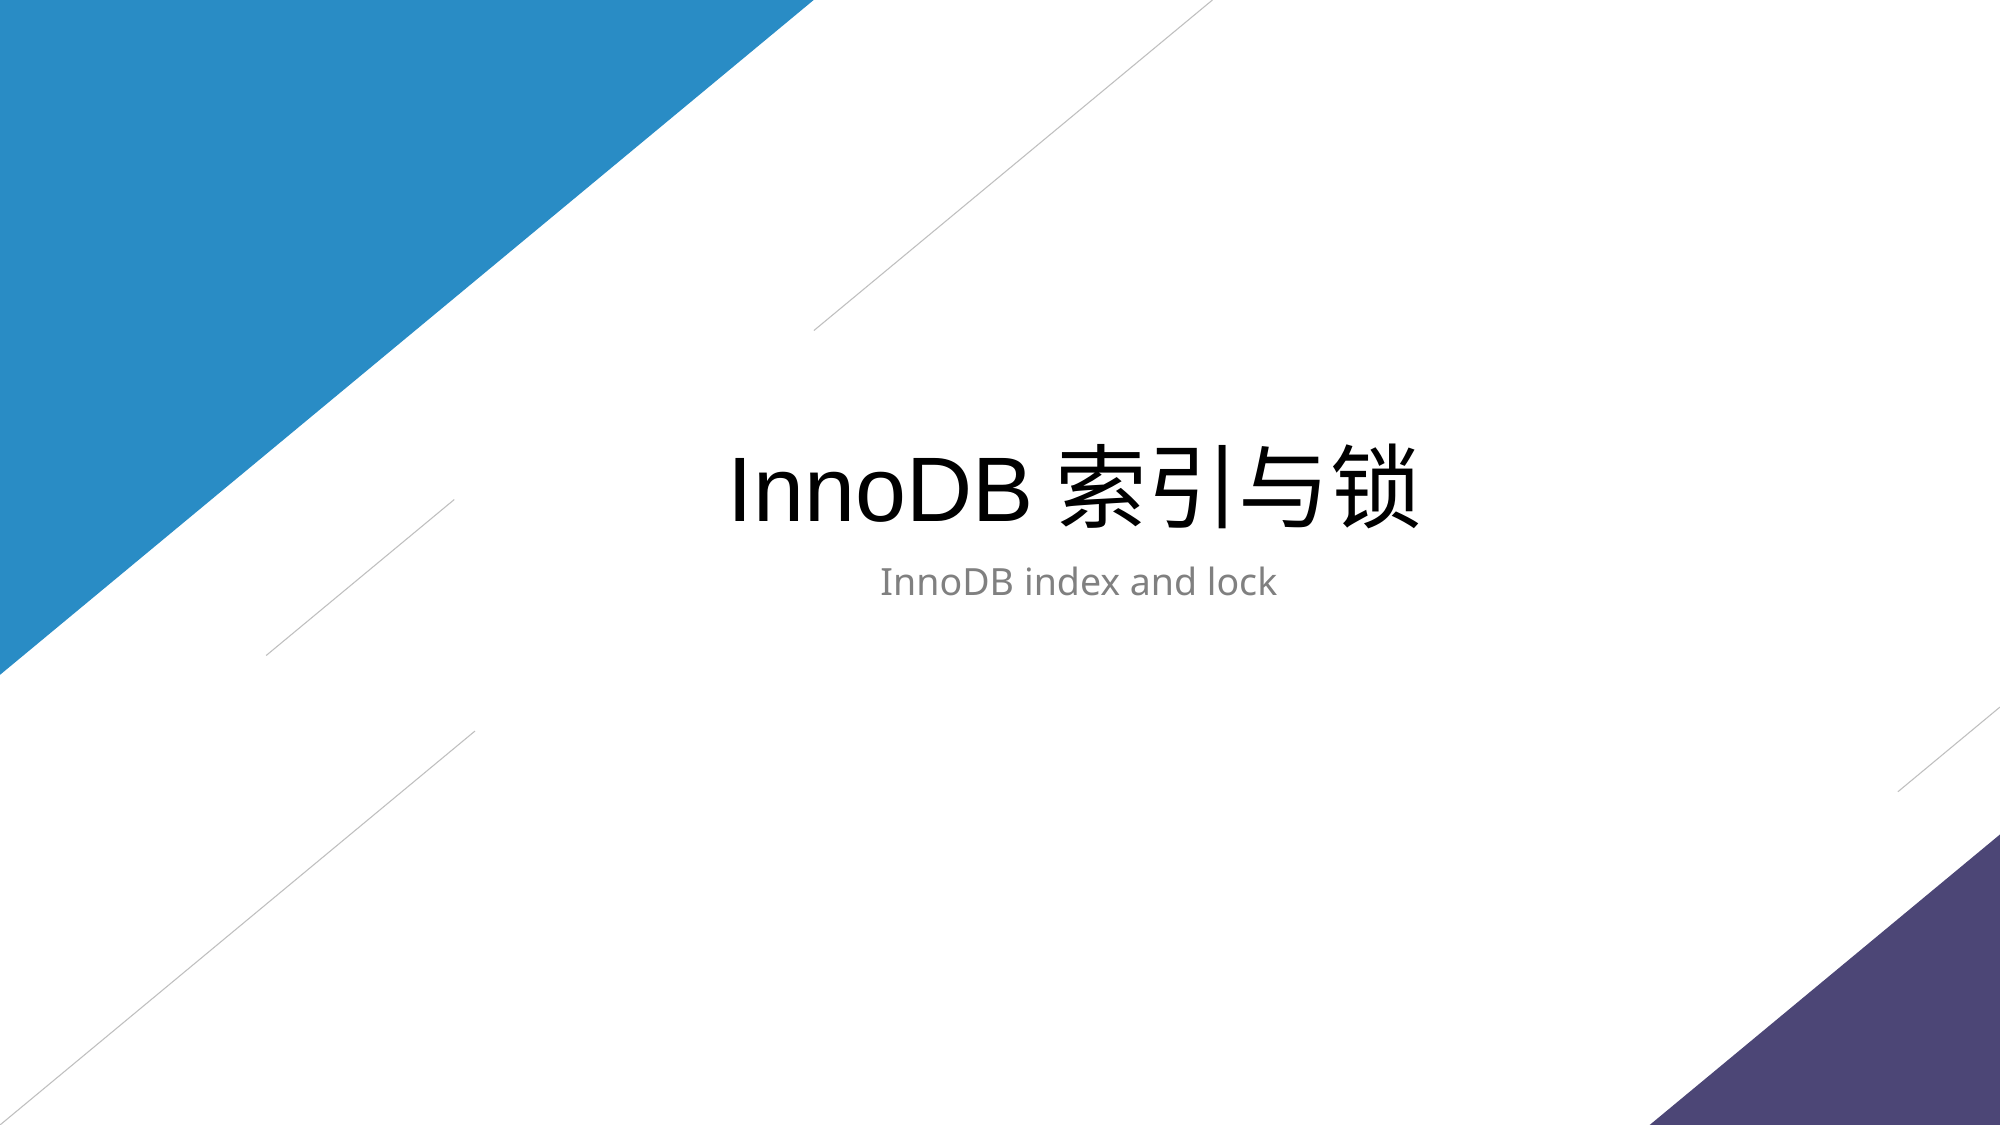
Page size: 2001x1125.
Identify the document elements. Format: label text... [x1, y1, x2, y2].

text_box InnoDB index and lock [865, 550, 1703, 611]
text_box InnoDB索引与锁 [712, 421, 1438, 547]
text_box [0, 0, 813, 677]
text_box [813, 0, 1213, 331]
text_box [1648, 833, 2000, 1125]
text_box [0, 731, 475, 1125]
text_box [1897, 707, 2000, 792]
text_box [266, 499, 455, 656]
